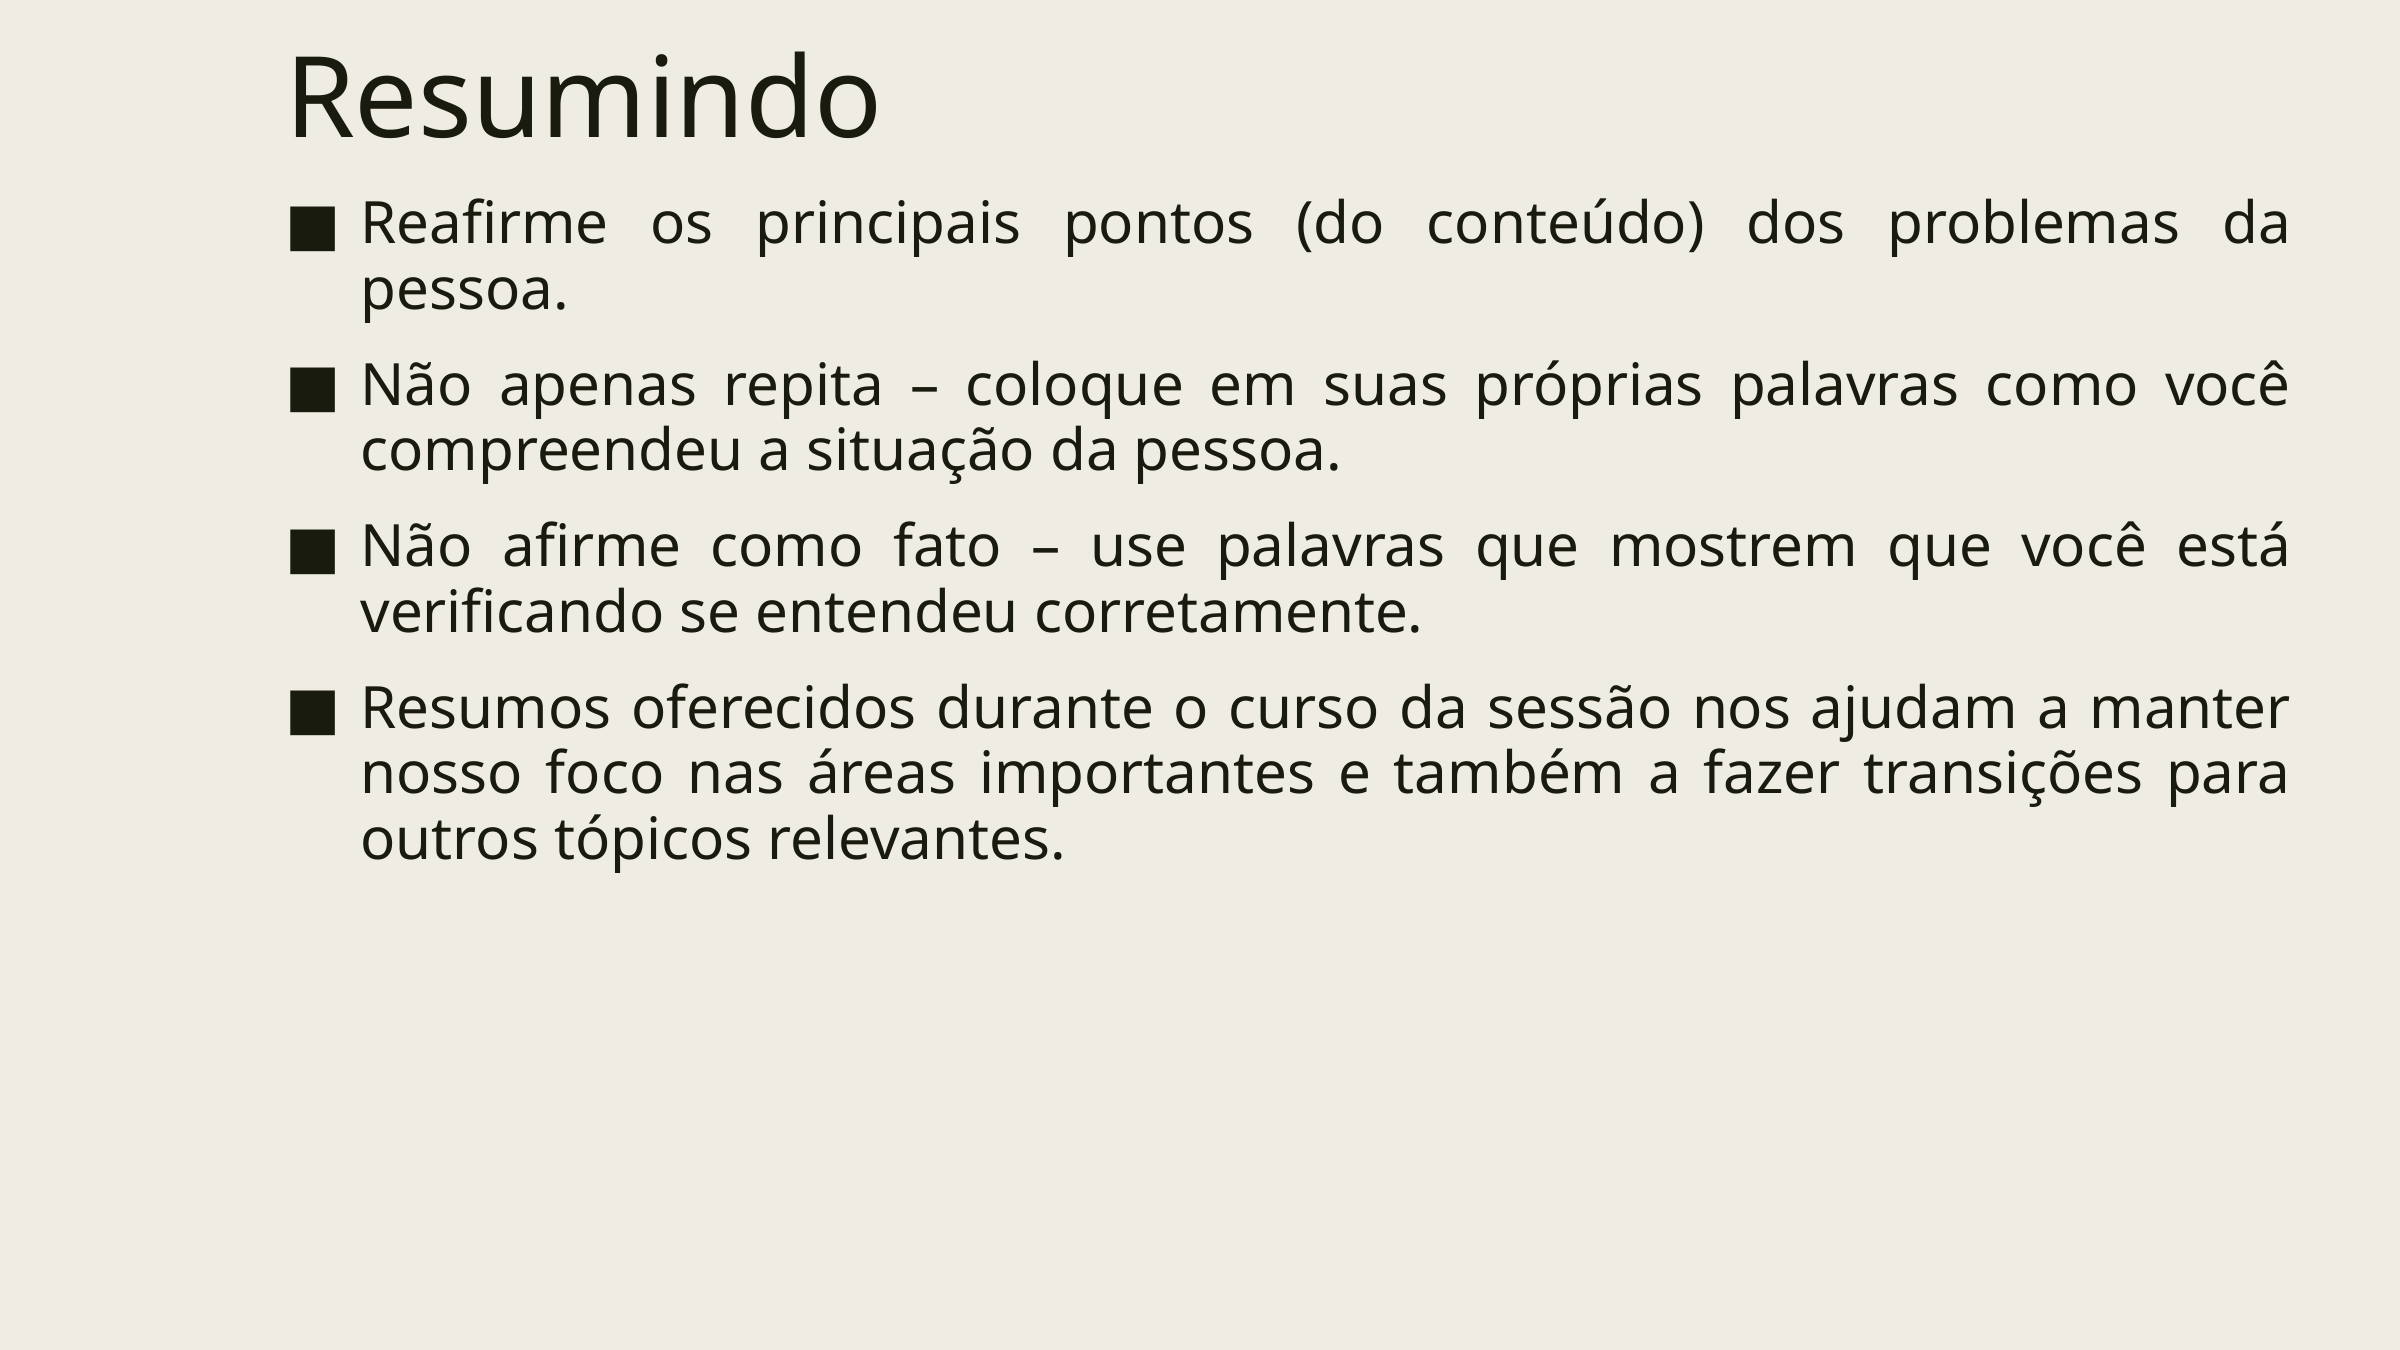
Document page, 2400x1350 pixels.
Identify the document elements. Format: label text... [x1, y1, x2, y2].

list Reafirme os principais pontos (do conteúdo) dos problemas da pessoa. Não apenas repita – coloque em suas próprias palavras como você compreendeu a situação da pessoa. Não afirme como fato – use palavras que mostrem que você está verificando se entendeu corretamente. Resumos oferecidos durante o curso da sessão nos ajudam a manter nosso foco nas áreas importantes e também a fazer transições para outros tópicos relevantes. [270, 183, 2306, 1316]
title Resumindo [270, 34, 2306, 183]
